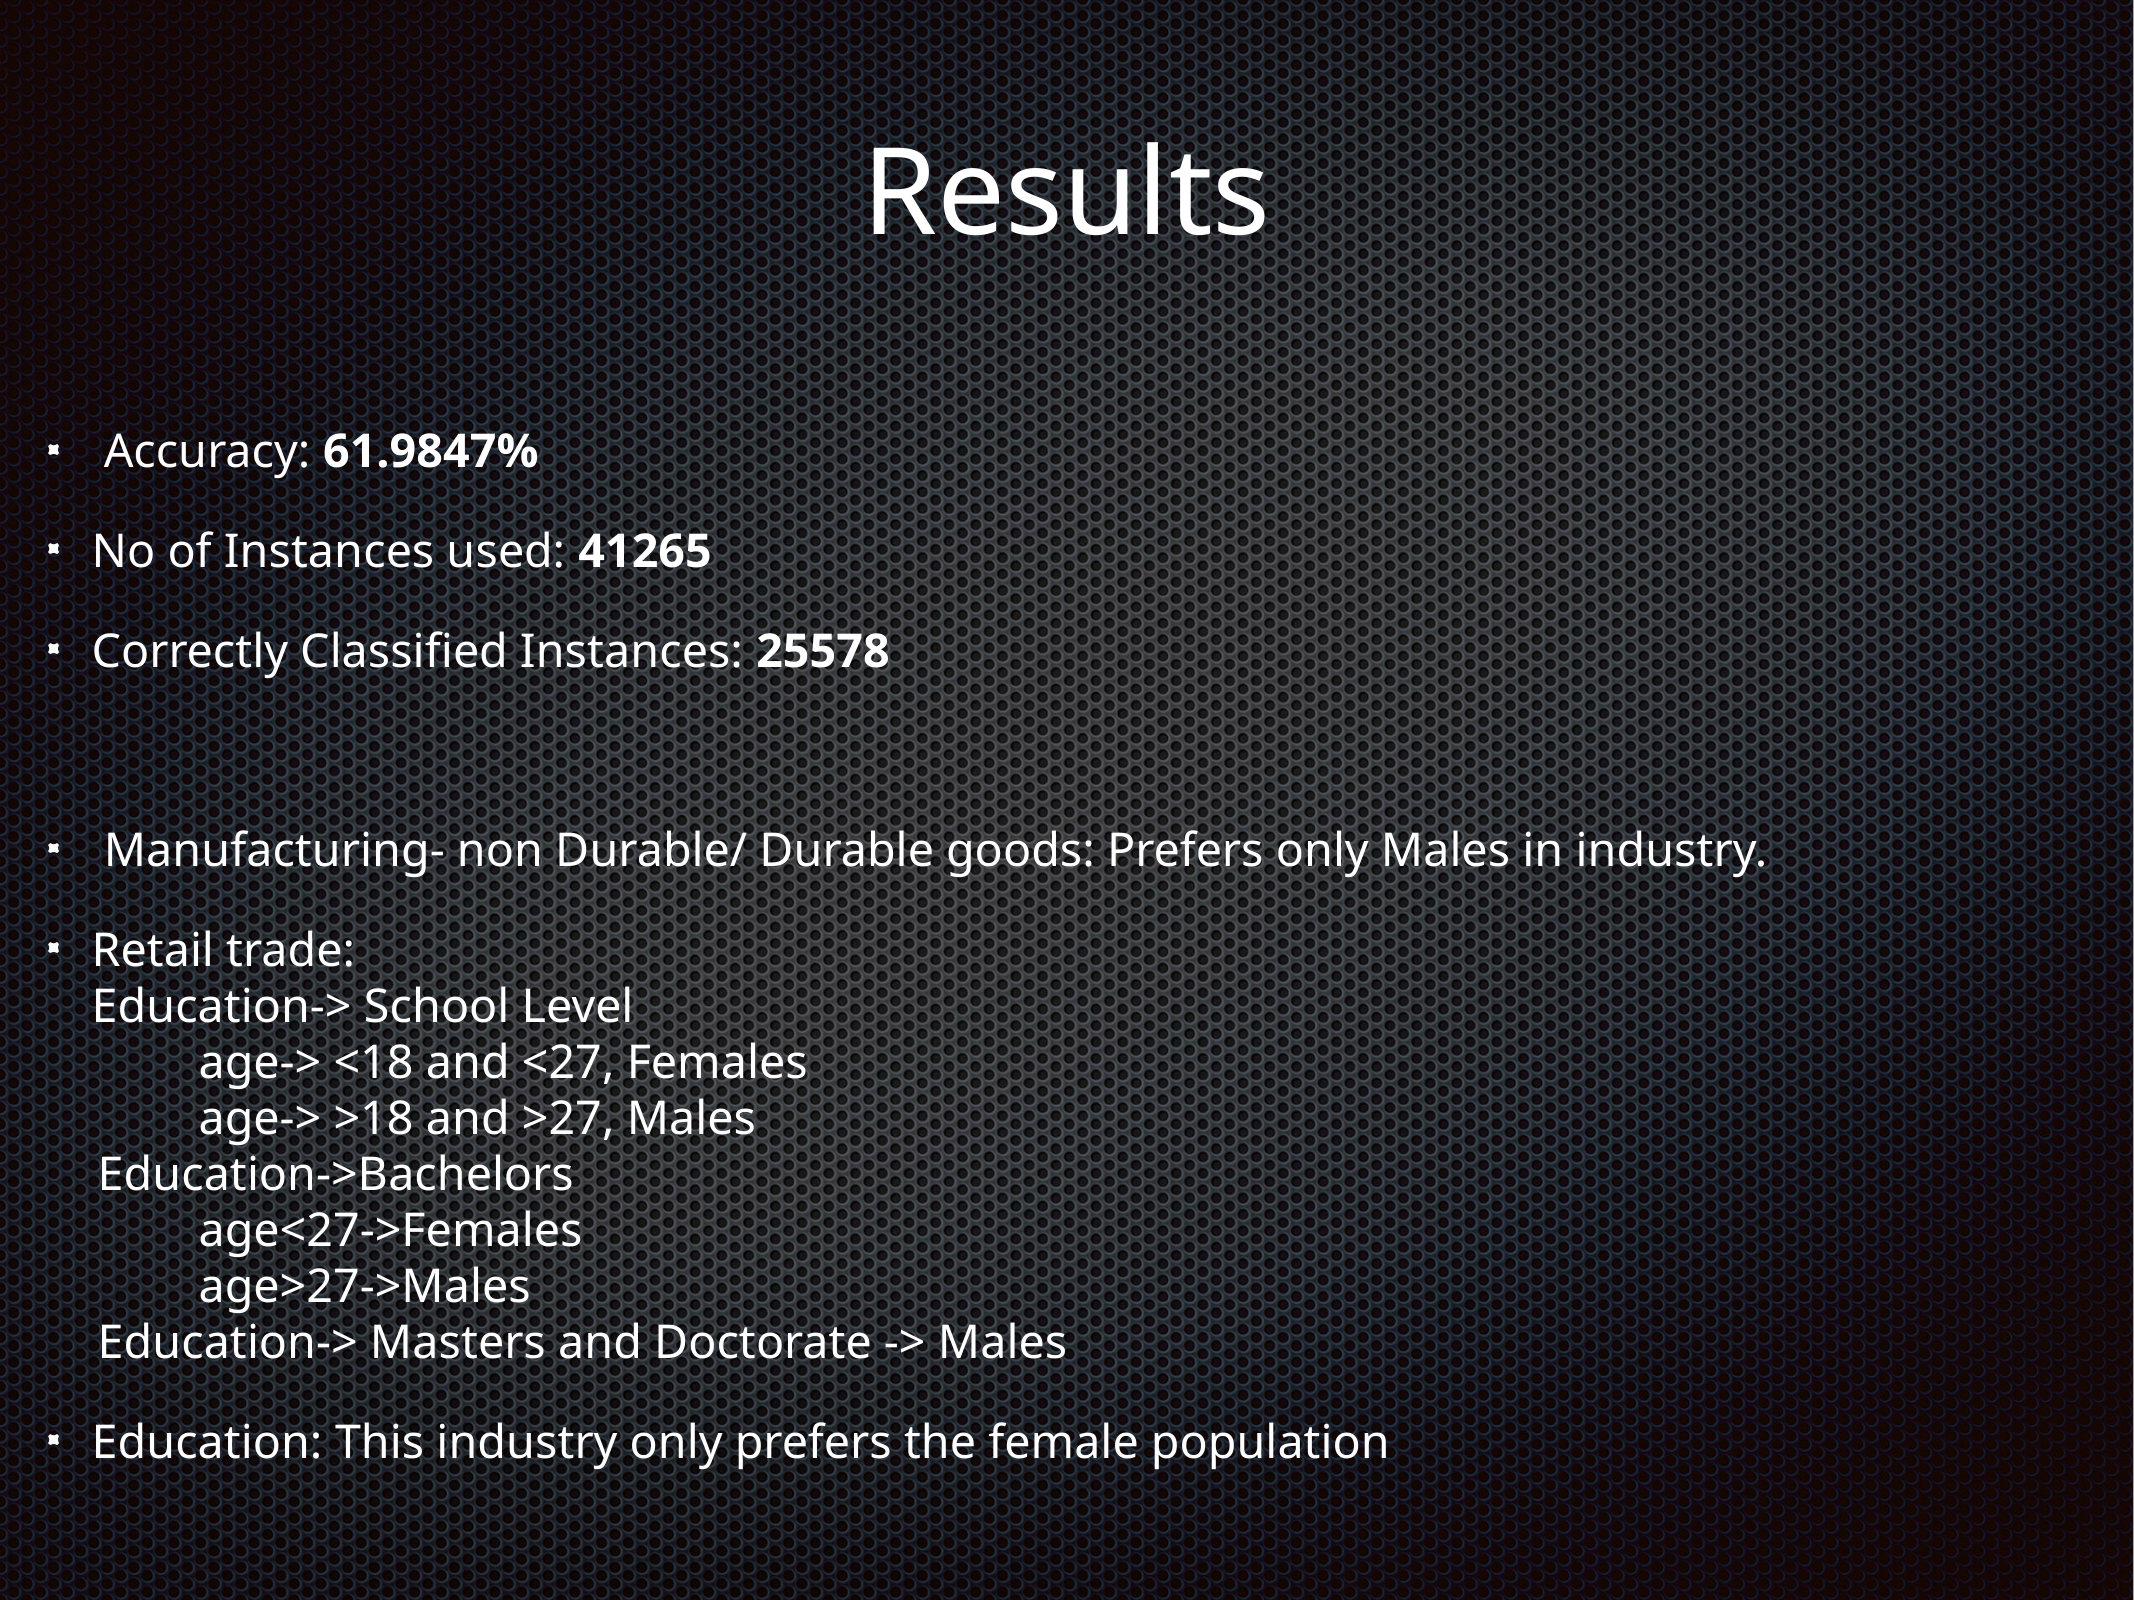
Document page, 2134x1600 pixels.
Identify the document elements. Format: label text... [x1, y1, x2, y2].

picture [0, 0, 2134, 1600]
title Results [128, 41, 2005, 332]
list Accuracy: 61.9847% No of Instances used: 41265 Correctly Classified Instances: 25578 Manufacturing- non Durable/ Durable goods: Prefers only Males in industry. Retail trade: Education-> School Level age-> <18 and <27, Females age-> >18 and >27, Males Education->Bachelors age<27->Females age>27->Males Education-> Masters and Doctorate -> Males Education: This industry only prefers the female population [48, 396, 2086, 1493]
